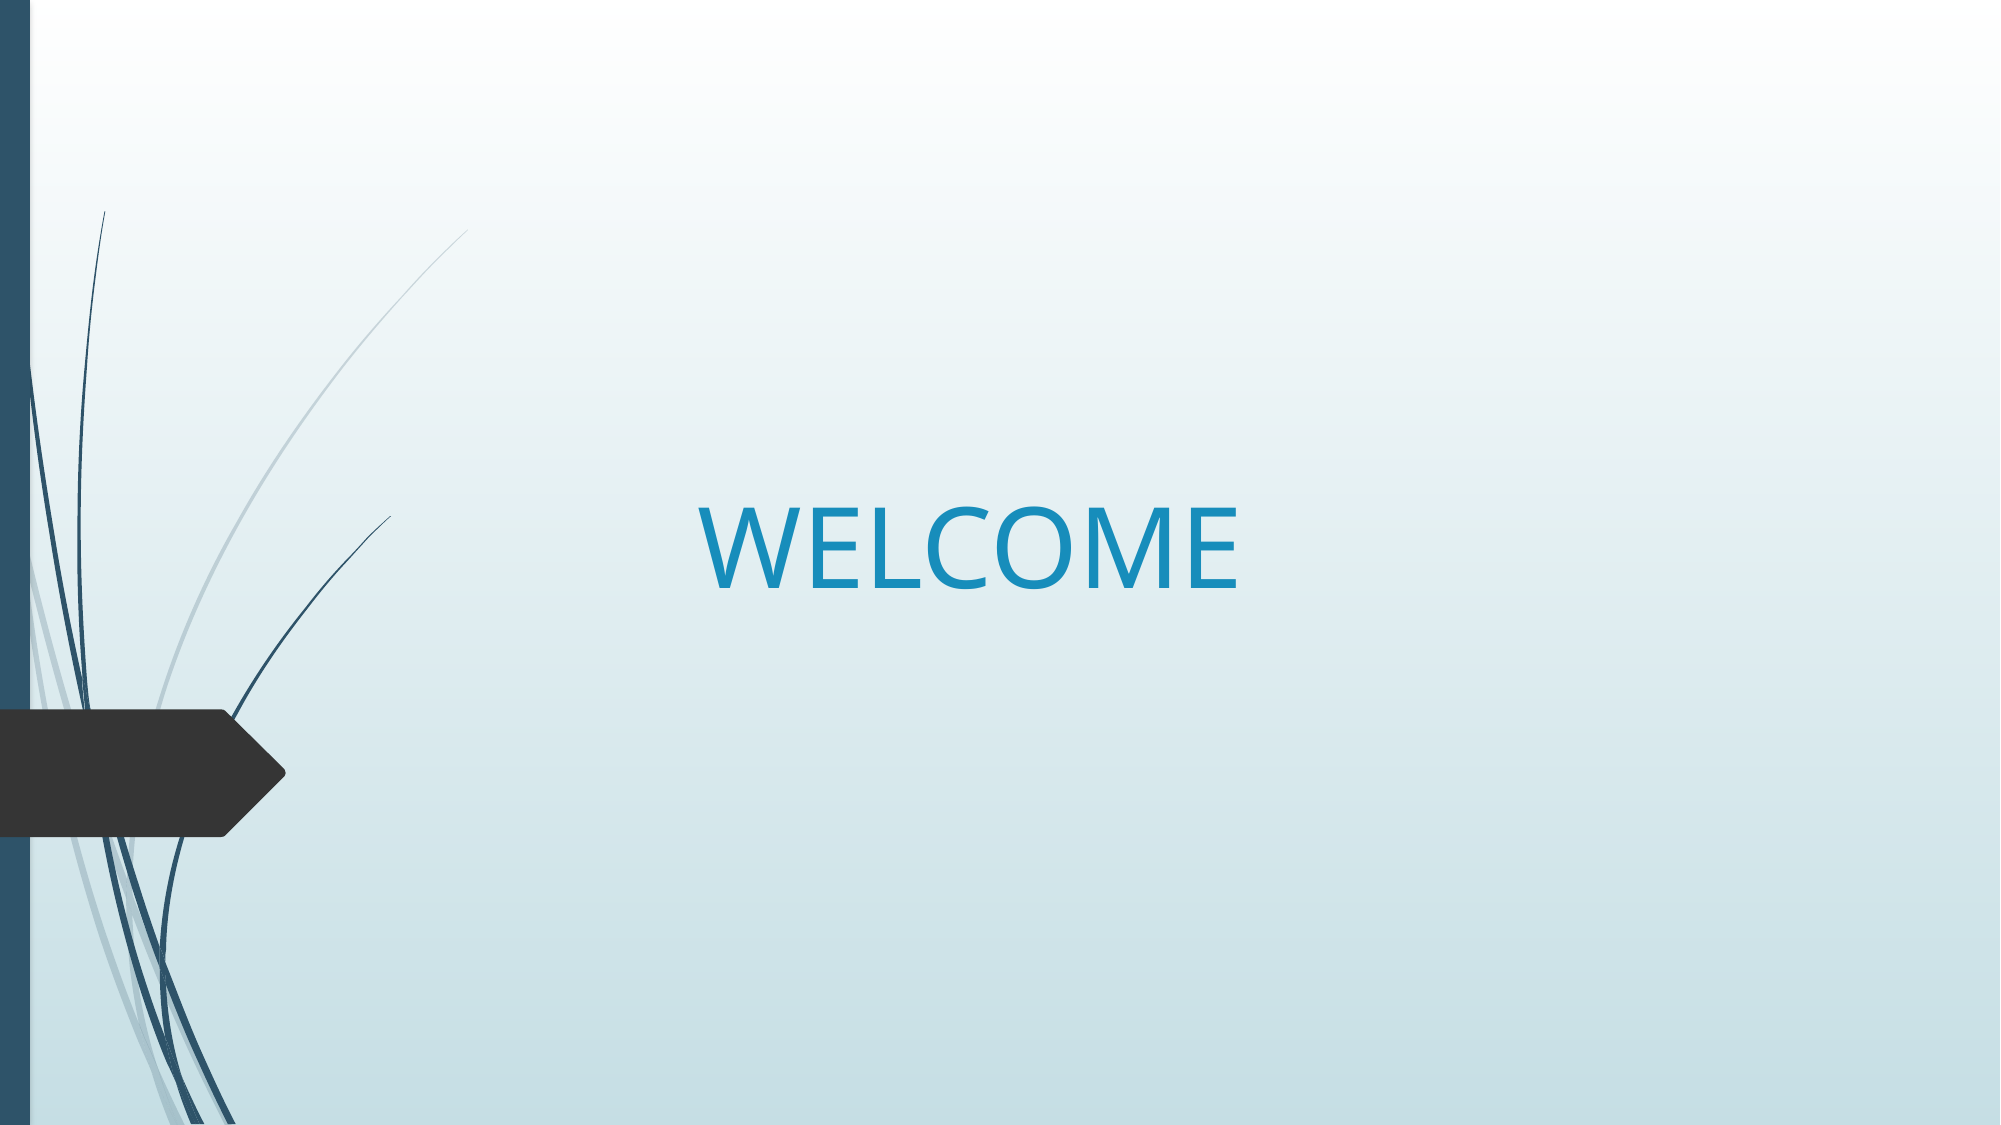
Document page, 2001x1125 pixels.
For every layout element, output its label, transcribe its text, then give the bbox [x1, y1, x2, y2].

title WELCOME [682, 247, 2000, 619]
